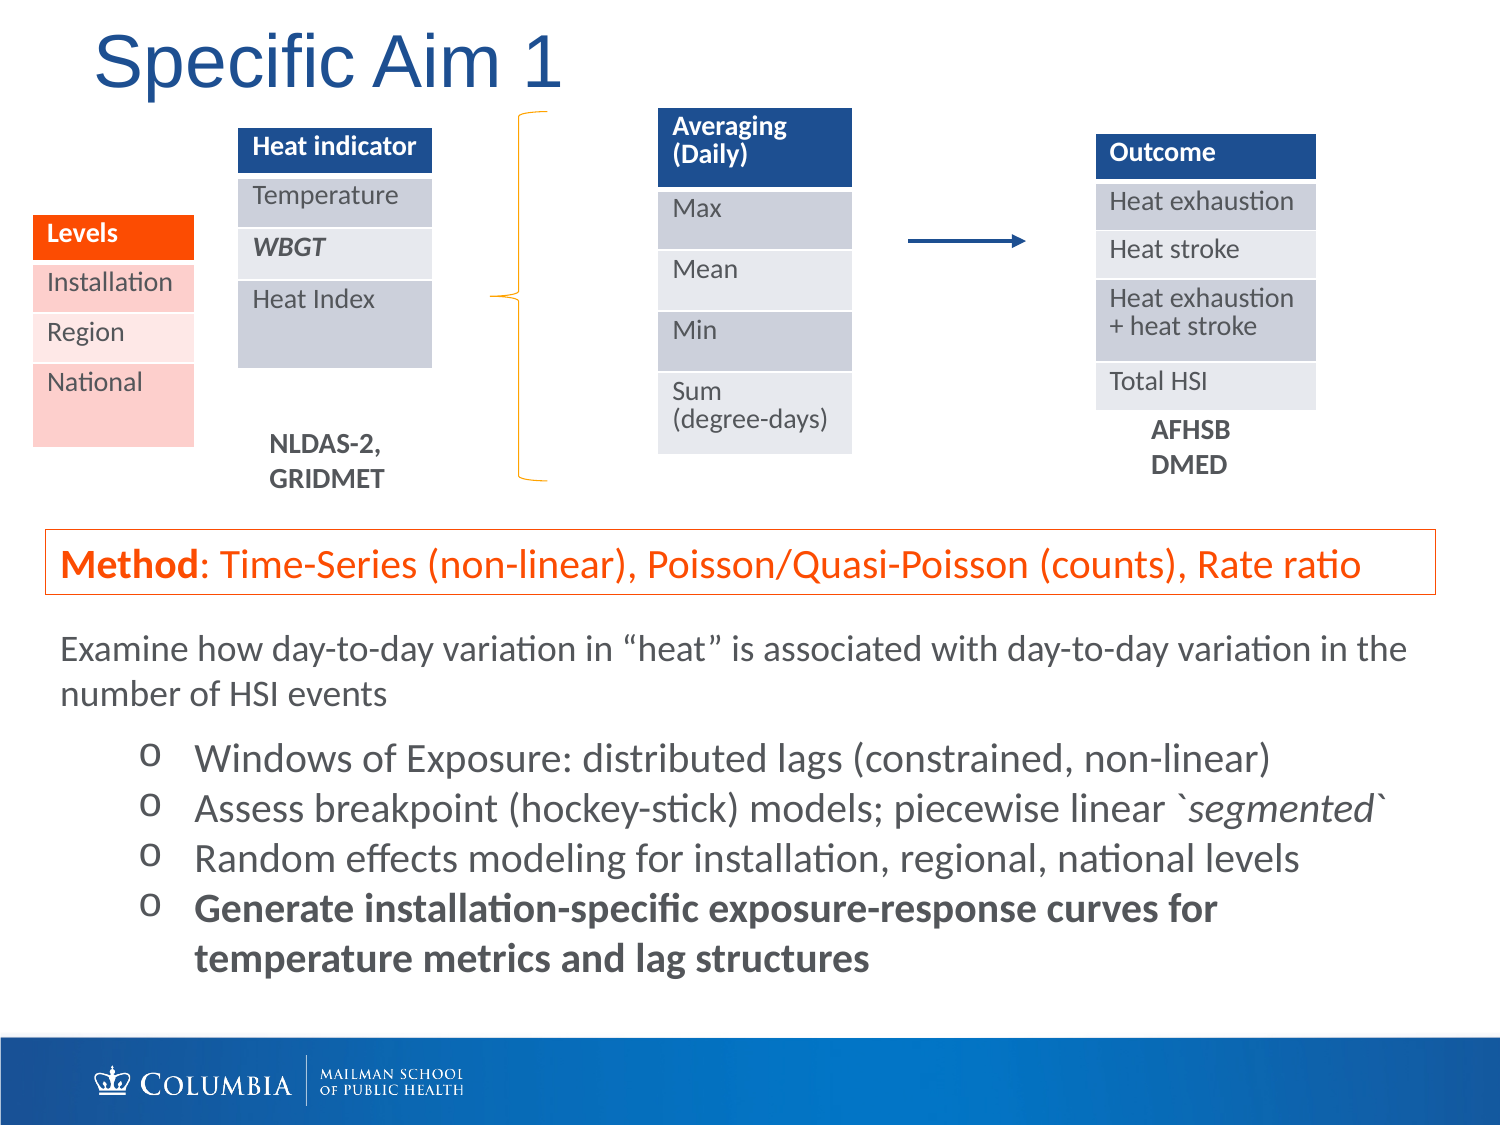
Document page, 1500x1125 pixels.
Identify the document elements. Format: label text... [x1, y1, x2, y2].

table_header Outcome [1096, 134, 1316, 179]
picture [0, 1, 1500, 1125]
table_cell Heat exhaustion + heat stroke [1096, 280, 1316, 361]
table_cell Heat exhaustion [1096, 184, 1316, 230]
table_header Heat indicator [238, 128, 432, 173]
table_cell Installation [33, 265, 194, 312]
table_cell Max [658, 192, 852, 249]
table_cell Min [658, 312, 852, 371]
text_box AFHSB DMED [1136, 402, 1388, 488]
table_cell Total HSI [1096, 363, 1316, 410]
table_cell Heat Index [238, 281, 432, 368]
title Specific Aim 1 [93, 0, 1388, 112]
table_cell Heat stroke [1096, 231, 1316, 278]
table_header Levels [33, 215, 194, 260]
text_box Windows of Exposure: distributed lags (constrained, non-linear) Assess breakpoint (hockey-stick) models; piecewise linear `segmented` Random effects modeling for installation, regional, national levels Generate installation-specific exposure-response curves for temperature metrics and lag structures [123, 723, 1436, 1088]
table_cell Sum (degree-days) [658, 373, 852, 454]
text_box Method: Time-Series (non-linear), Poisson/Quasi-Poisson (counts), Rate ratio [45, 529, 1436, 595]
table_cell Region [33, 314, 194, 362]
table_cell Temperature [238, 179, 432, 227]
table_header Averaging (Daily) [658, 108, 852, 187]
text_box NLDAS-2, GRIDMET [254, 416, 506, 502]
text_box [489, 111, 548, 482]
table_cell Mean [658, 251, 852, 310]
table_cell National [33, 364, 194, 447]
table_cell WBGT [238, 229, 432, 279]
text_box Examine how day-to-day variation in “heat” is associated with day-to-day variation in the number of HSI events [45, 617, 1478, 722]
